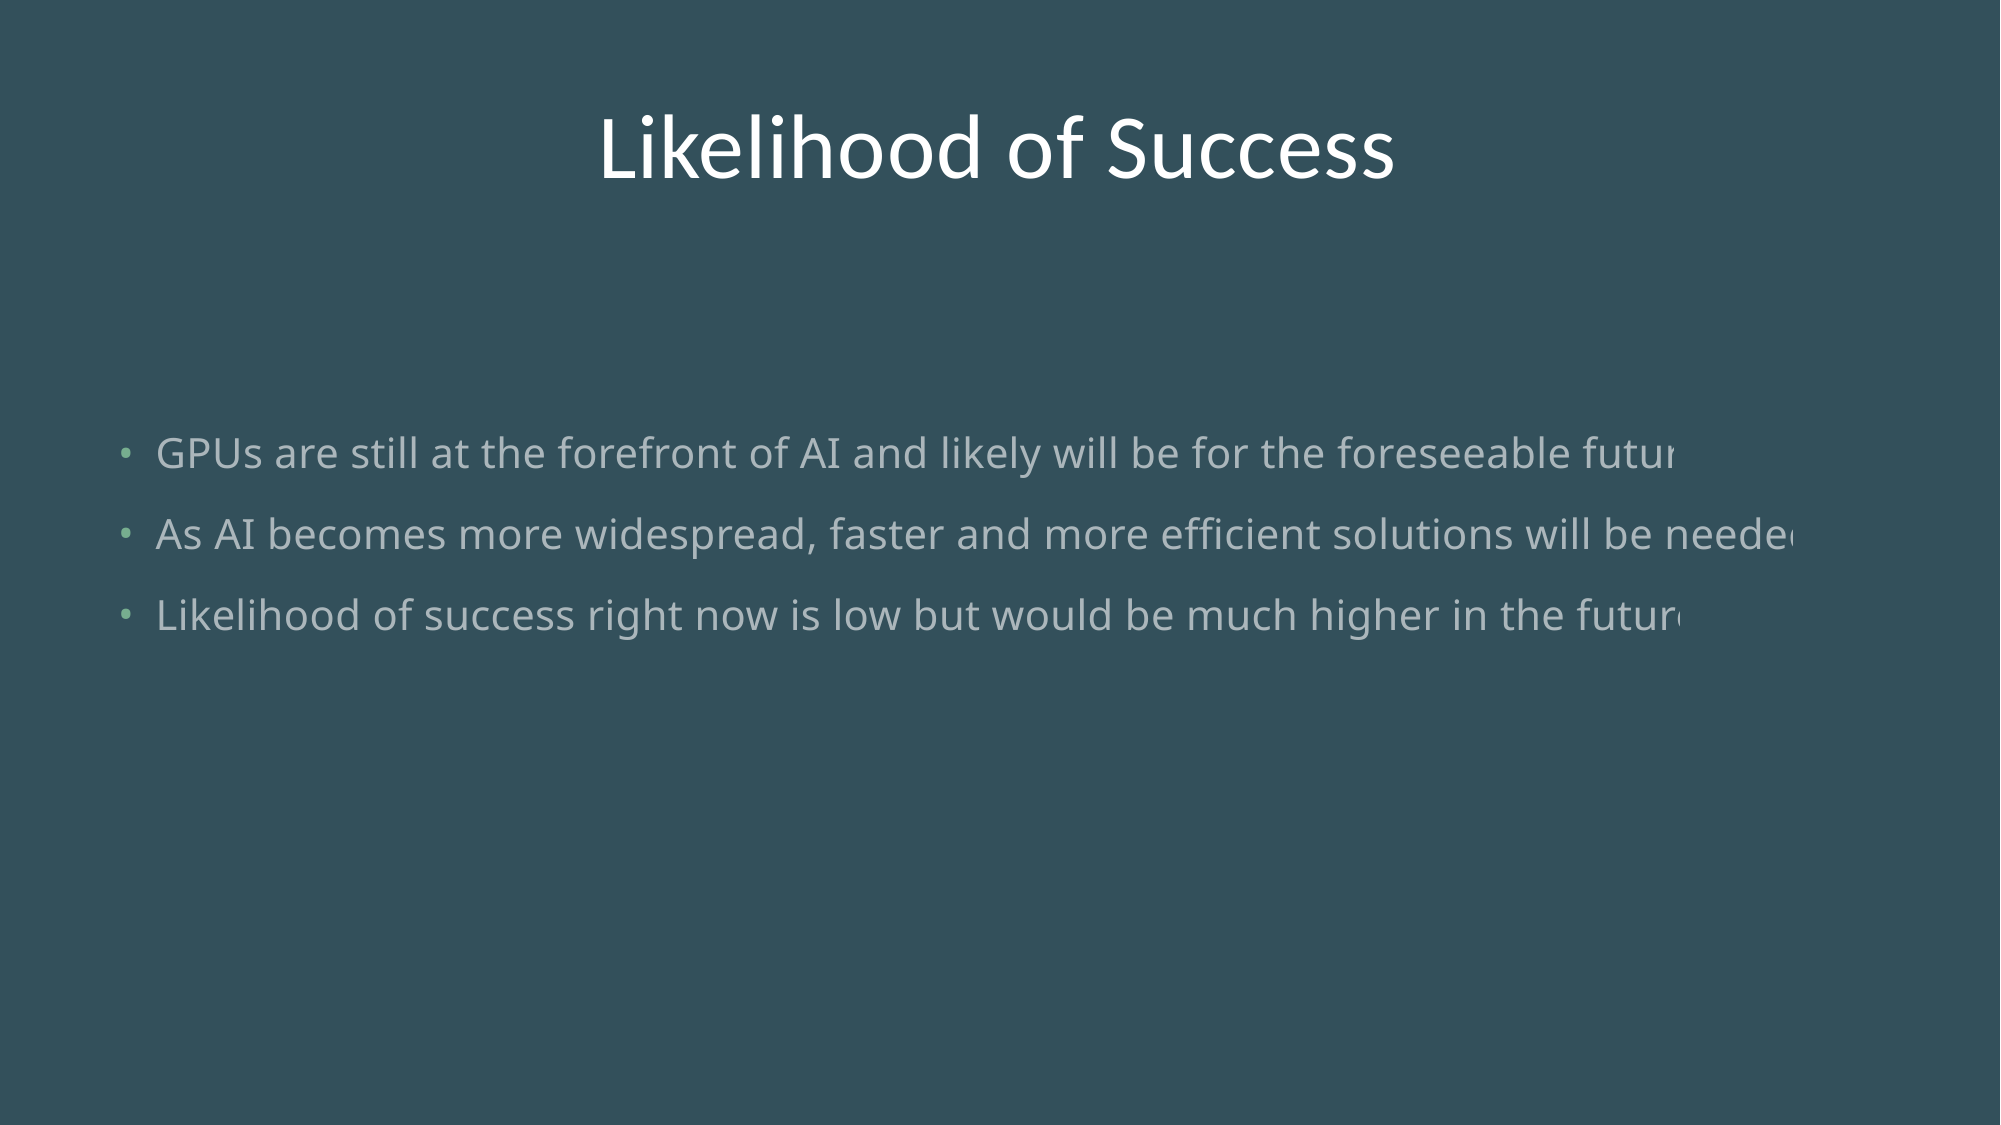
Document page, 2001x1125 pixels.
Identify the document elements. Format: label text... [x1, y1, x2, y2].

title Likelihood of Success [118, 101, 1878, 344]
list GPUs are still at the forefront of AI and likely will be for the foreseeable future As AI becomes more widespread, faster and more efficient solutions will be needed. Likelihood of success right now is low but would be much higher in the future. [118, 416, 1878, 947]
